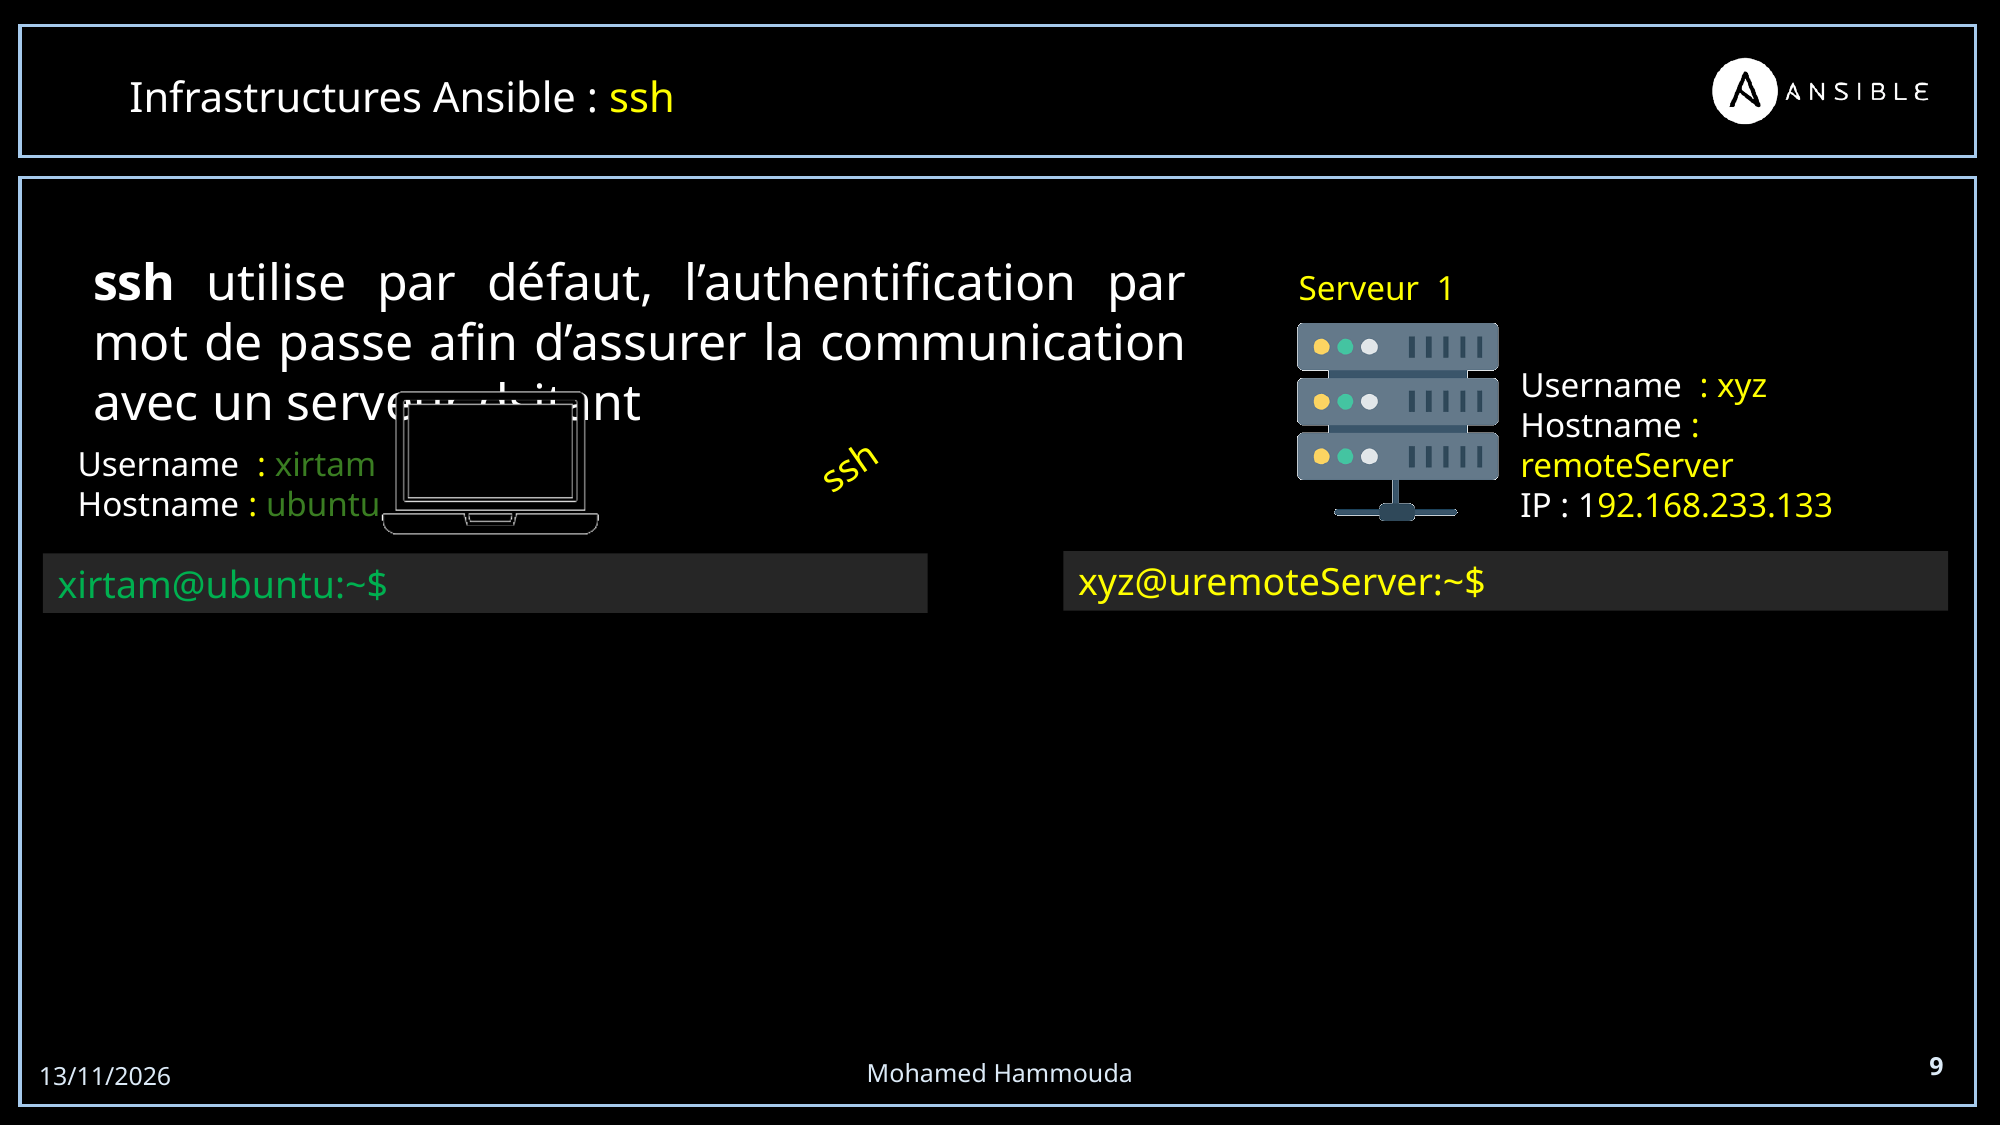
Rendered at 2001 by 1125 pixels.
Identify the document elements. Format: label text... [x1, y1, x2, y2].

text_box [18, 176, 1977, 1107]
text_box Serveur 1 [1283, 260, 1695, 315]
text_box ssh utilise par défaut, l’authentification par mot de passe afin d’assurer la communication avec un serveur dsitant [78, 243, 1203, 439]
text_box ssh [794, 398, 928, 516]
picture [373, 374, 613, 552]
text_box Infrastructures Ansible : ssh [114, 63, 1115, 129]
text_box xirtam@ubuntu:~$ [42, 553, 928, 613]
text_box Username : xyz Hostname : remoteServer IP : 192.168.233.133 [1505, 356, 1917, 531]
slide_number 9 [1508, 1037, 1959, 1098]
footer Mohamed Hammouda [662, 1042, 1338, 1103]
text_box xyz@uremoteServer:~$ [1063, 551, 1949, 611]
picture [1702, 24, 1936, 156]
picture [1296, 322, 1499, 522]
text_box Username : xirtam Hostname : ubuntu [63, 436, 373, 531]
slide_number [23, 1047, 474, 1108]
text_box [18, 24, 1977, 158]
